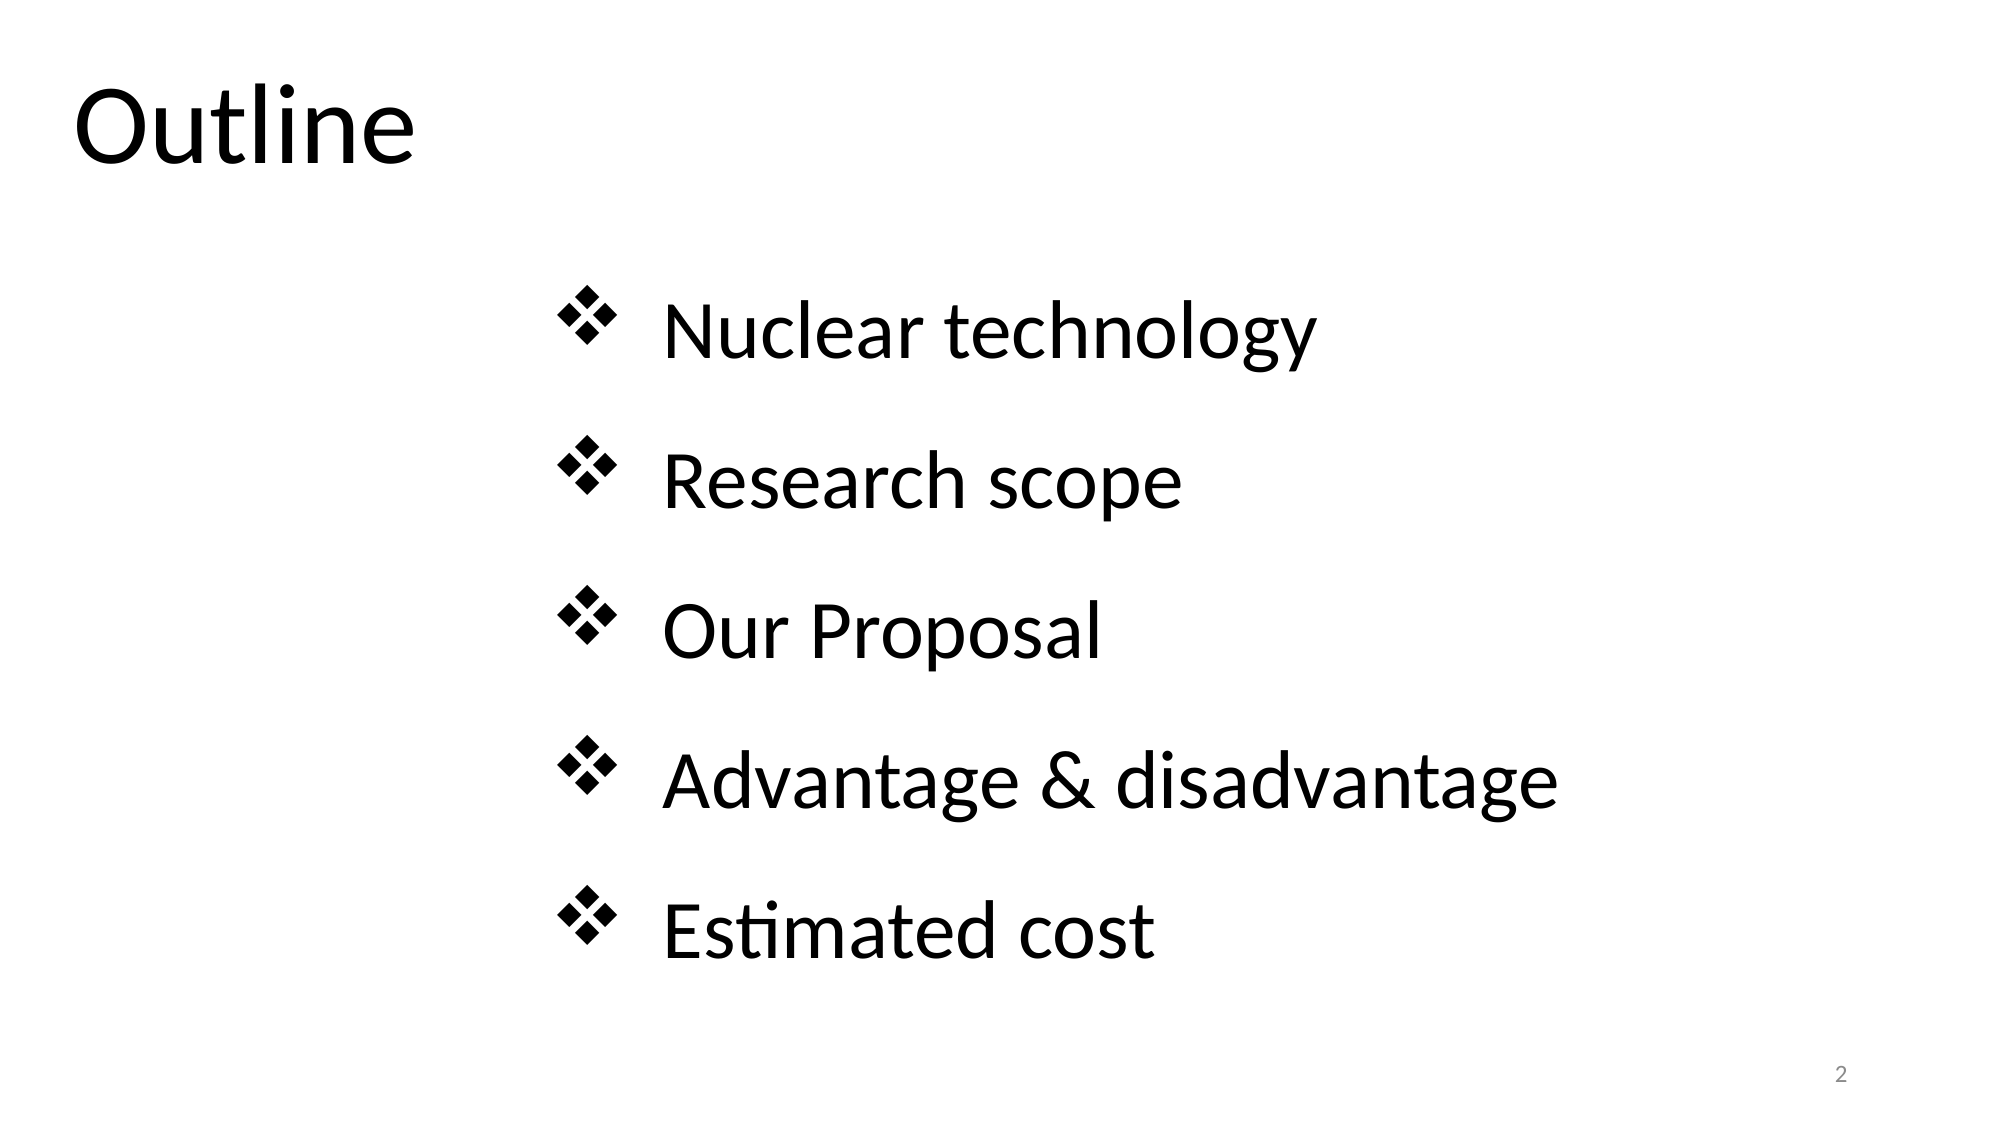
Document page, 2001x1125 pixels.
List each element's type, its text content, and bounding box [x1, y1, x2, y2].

text_box Nuclear technology Research scope Our Proposal Advantage & disadvantage Estimated cost [535, 218, 1638, 983]
text_box Outline [58, 41, 1888, 194]
slide_number 2 [1412, 1042, 1863, 1103]
